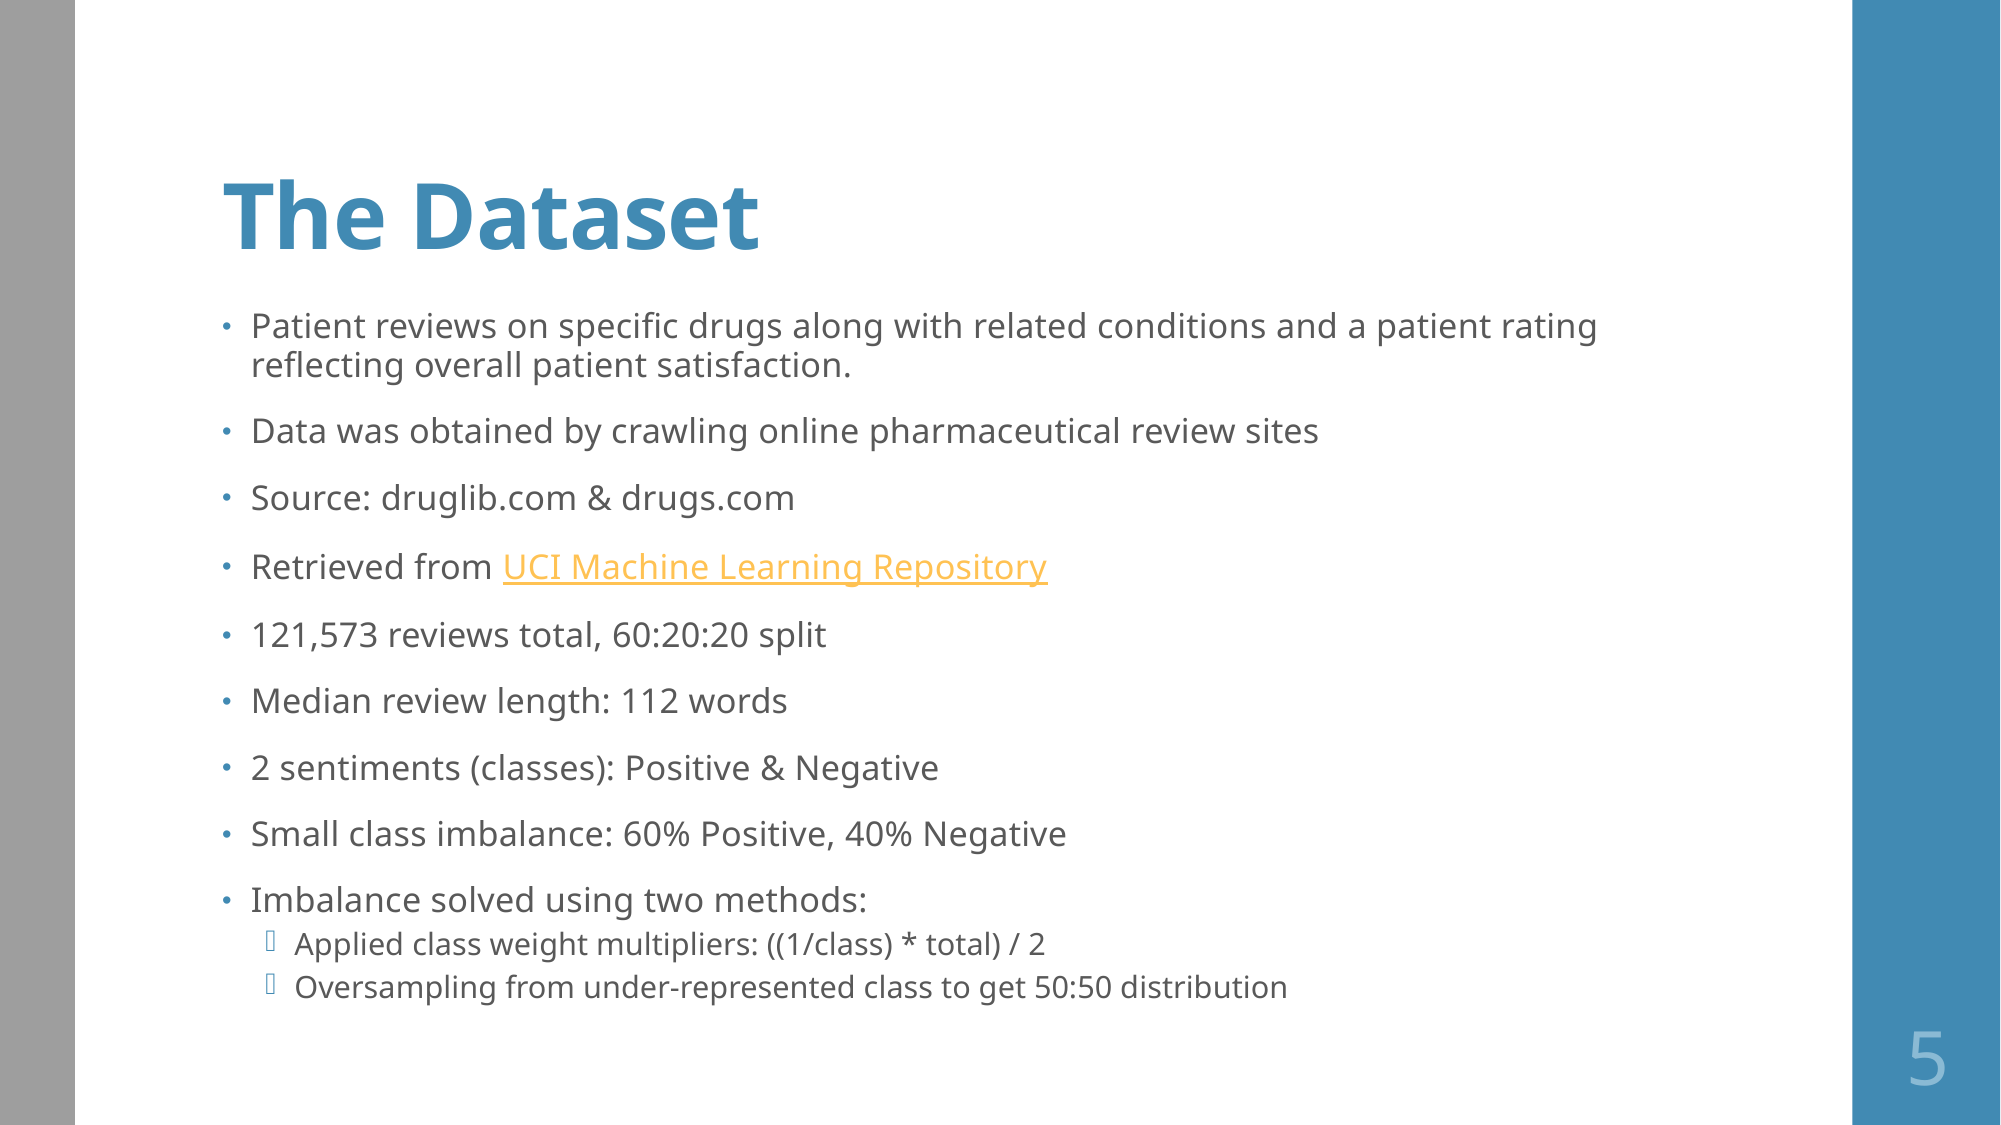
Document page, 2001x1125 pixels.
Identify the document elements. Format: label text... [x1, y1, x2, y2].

title The Dataset [206, 48, 1797, 278]
list Patient reviews on specific drugs along with related conditions and a patient rating reflecting overall patient satisfaction. Data was obtained by crawling online pharmaceutical review sites Source: druglib.com & drugs.com Retrieved from UCI Machine Learning Repository 121,573 reviews total, 60:20:20 split Median review length: 112 words 2 sentiments (classes): Positive & Negative Small class imbalance: 60% Positive, 40% Negative Imbalance solved using two methods: Applied class weight multipliers: ((1/class) * total) / 2 Oversampling from under-represented class to get 50:50 distribution [206, 299, 1617, 1014]
slide_number 5 [1852, 1012, 2000, 1110]
